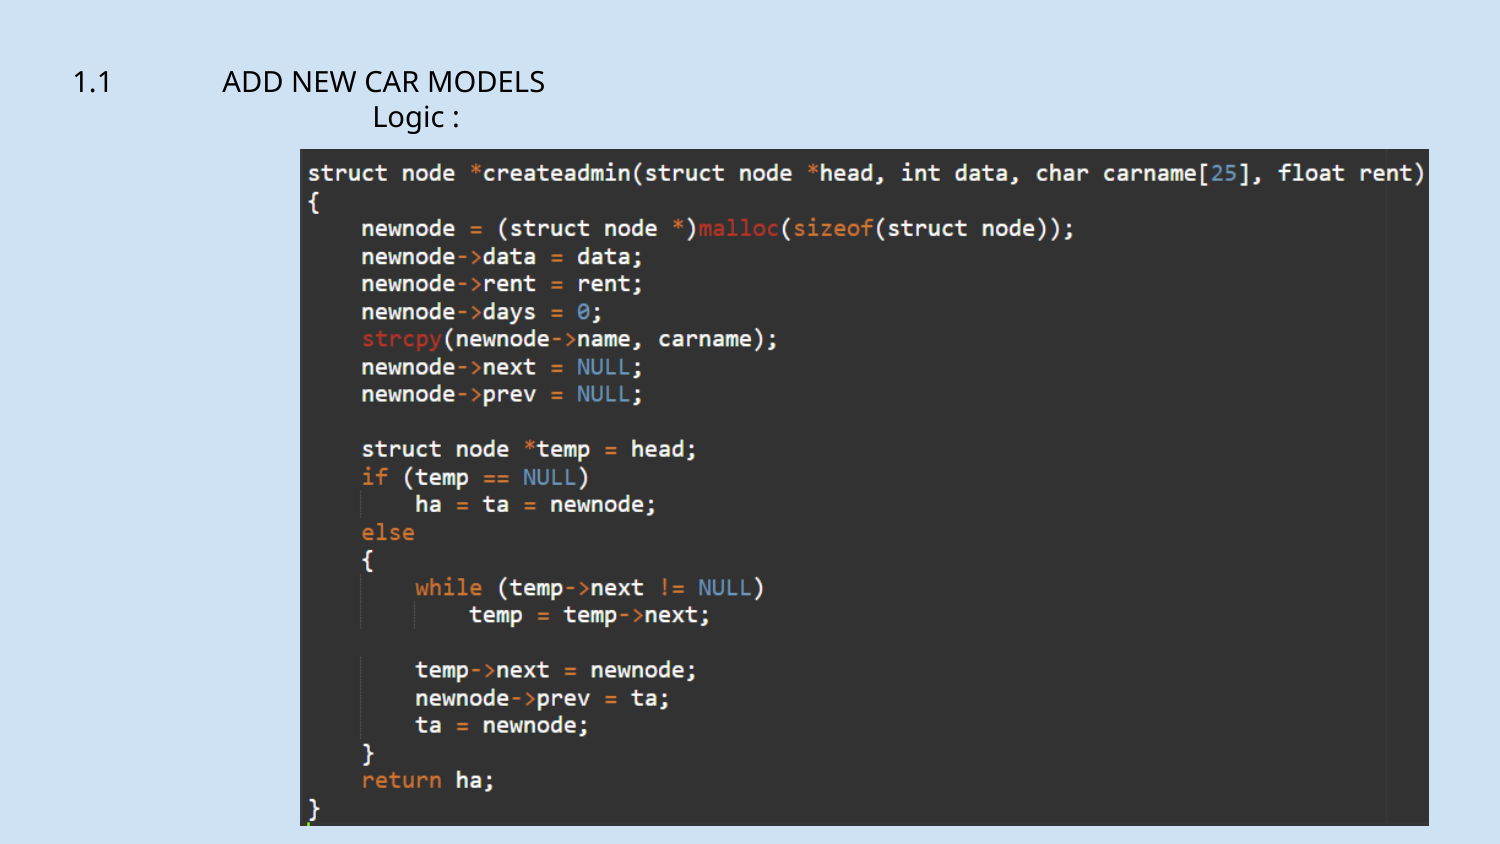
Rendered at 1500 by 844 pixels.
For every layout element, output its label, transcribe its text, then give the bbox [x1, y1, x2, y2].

text_box 1.1 ADD NEW CAR MODELS Logic : [57, 48, 1298, 148]
picture [300, 148, 1430, 826]
